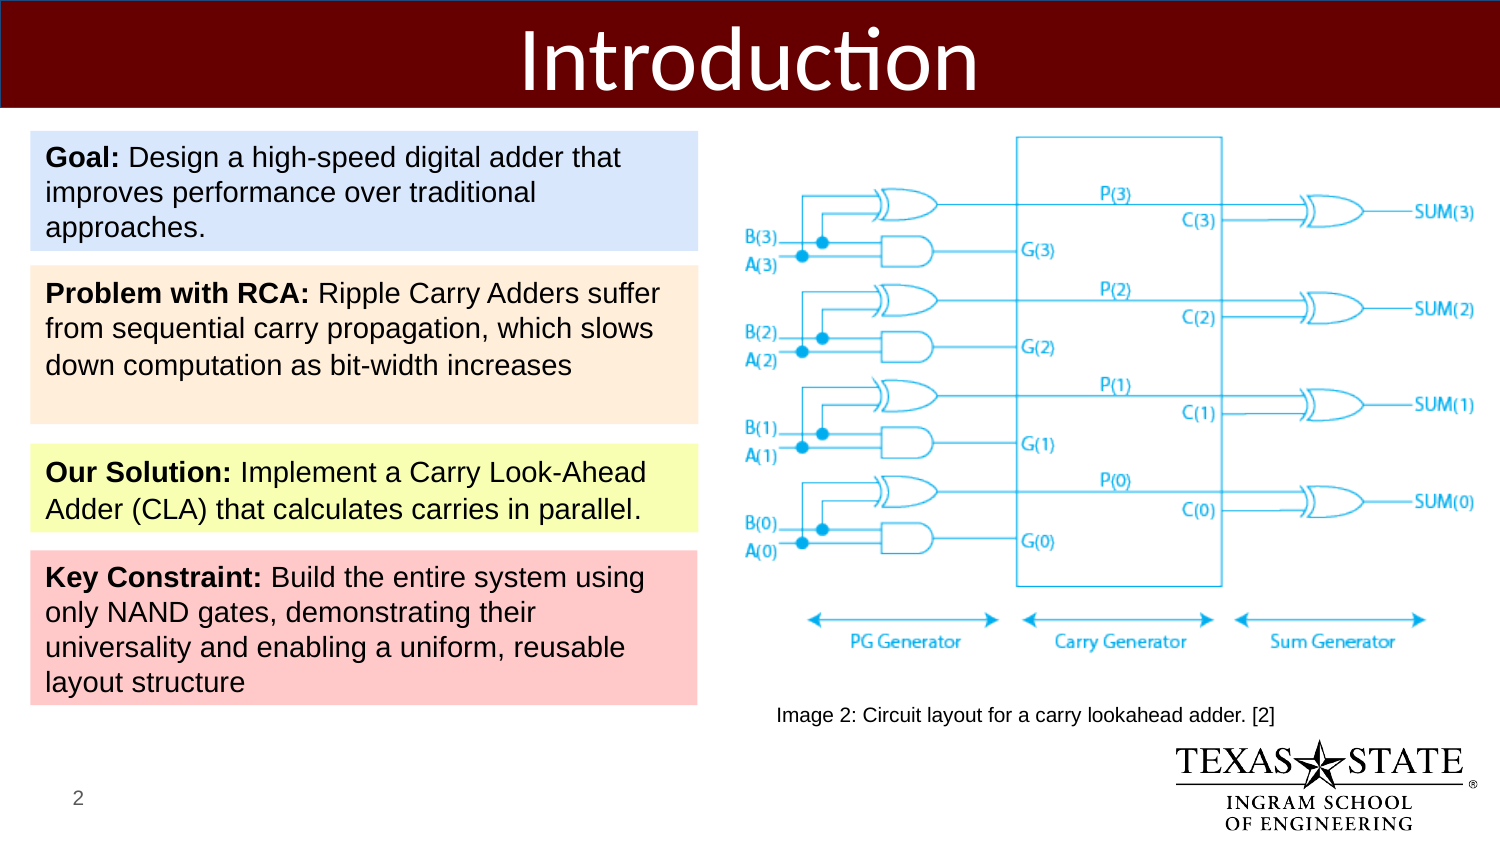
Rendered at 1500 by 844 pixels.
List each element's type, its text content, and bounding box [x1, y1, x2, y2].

text_box [0, 0, 1500, 108]
footer Introduction [50, 31, 1449, 76]
picture [615, 106, 1500, 665]
text_box Goal: Design a high-speed digital adder that improves performance over traditional approaches. [30, 130, 610, 251]
text_box Image 2: Circuit layout for a carry lookahead adder. [2] [761, 694, 1459, 735]
text_box Problem with RCA: Ripple Carry Adders suffer from sequential carry propagation, which slows down computation as bit-width increases​ ​ [30, 265, 610, 425]
text_box Our Solution: Implement a Carry Look-Ahead Adder (CLA) that calculates carries in parallel​​. [30, 443, 610, 533]
slide_number 2 [8, 764, 99, 830]
text_box Key Constraint: Build the entire system using only NAND gates, demonstrating their universality and enabling a uniform, reusable layout structure​​​ [30, 550, 698, 706]
picture [1148, 714, 1500, 844]
